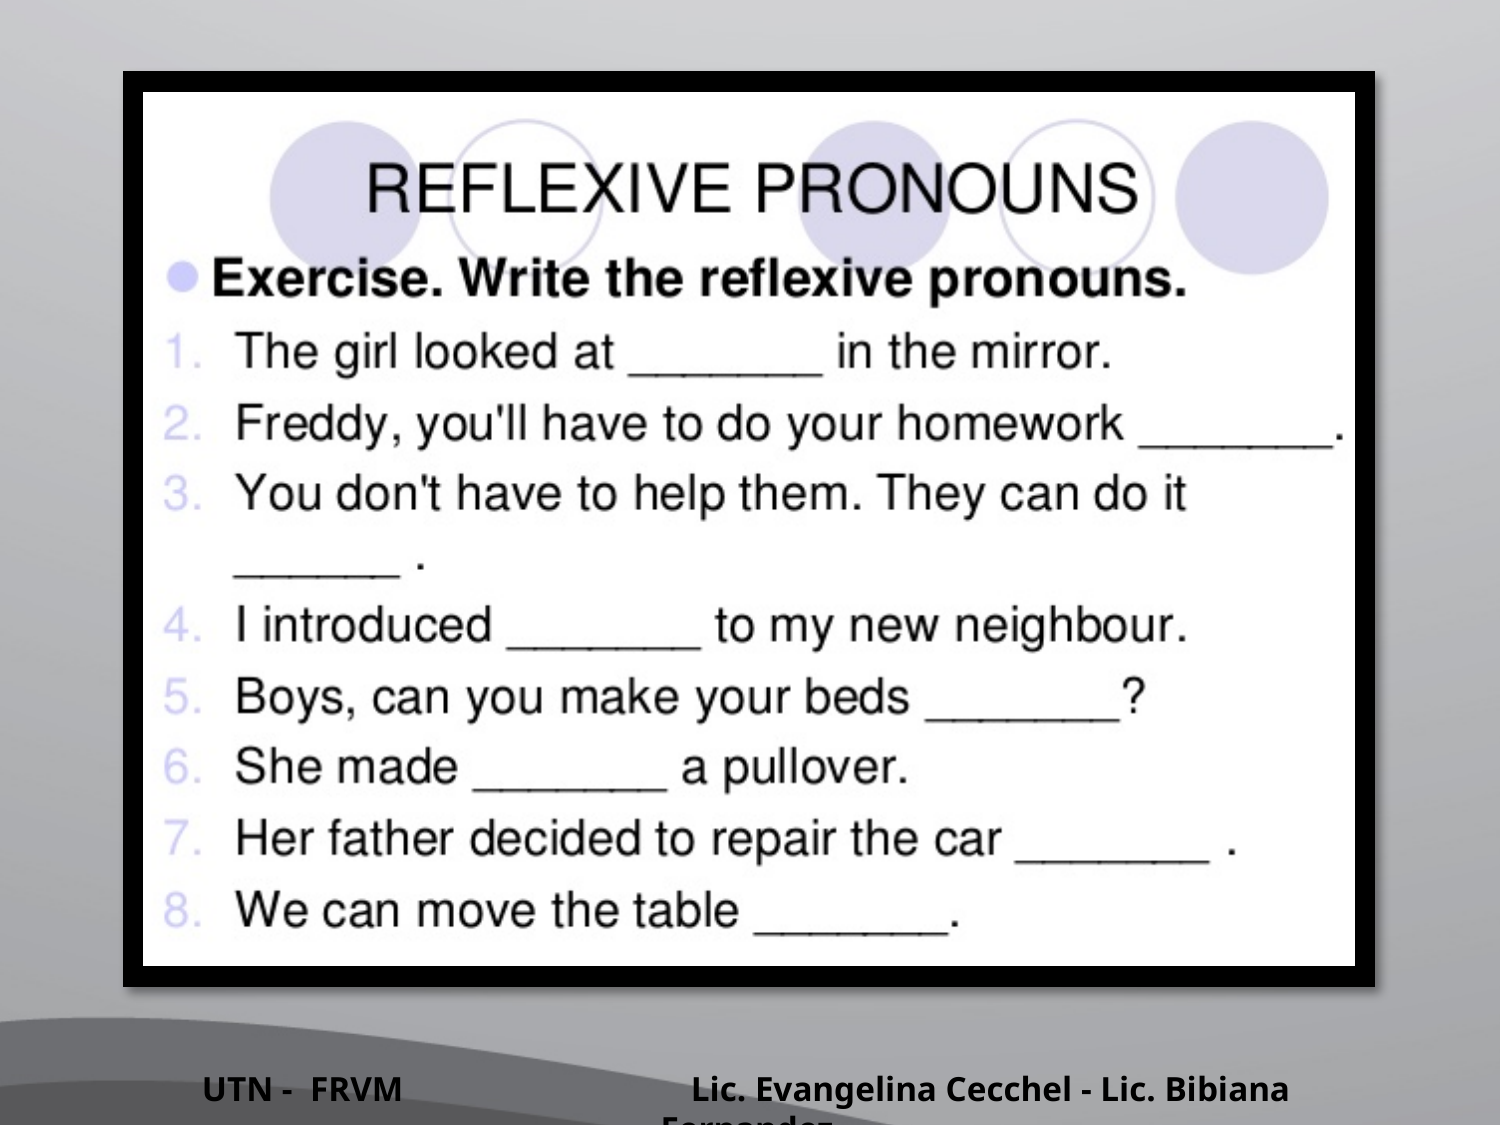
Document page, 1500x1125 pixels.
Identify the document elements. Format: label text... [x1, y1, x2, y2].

picture [0, 0, 1500, 1125]
footer UTN - FRVM Lic. Evangelina Cecchel - Lic. Bibiana Fernandez [161, 1069, 1333, 1125]
